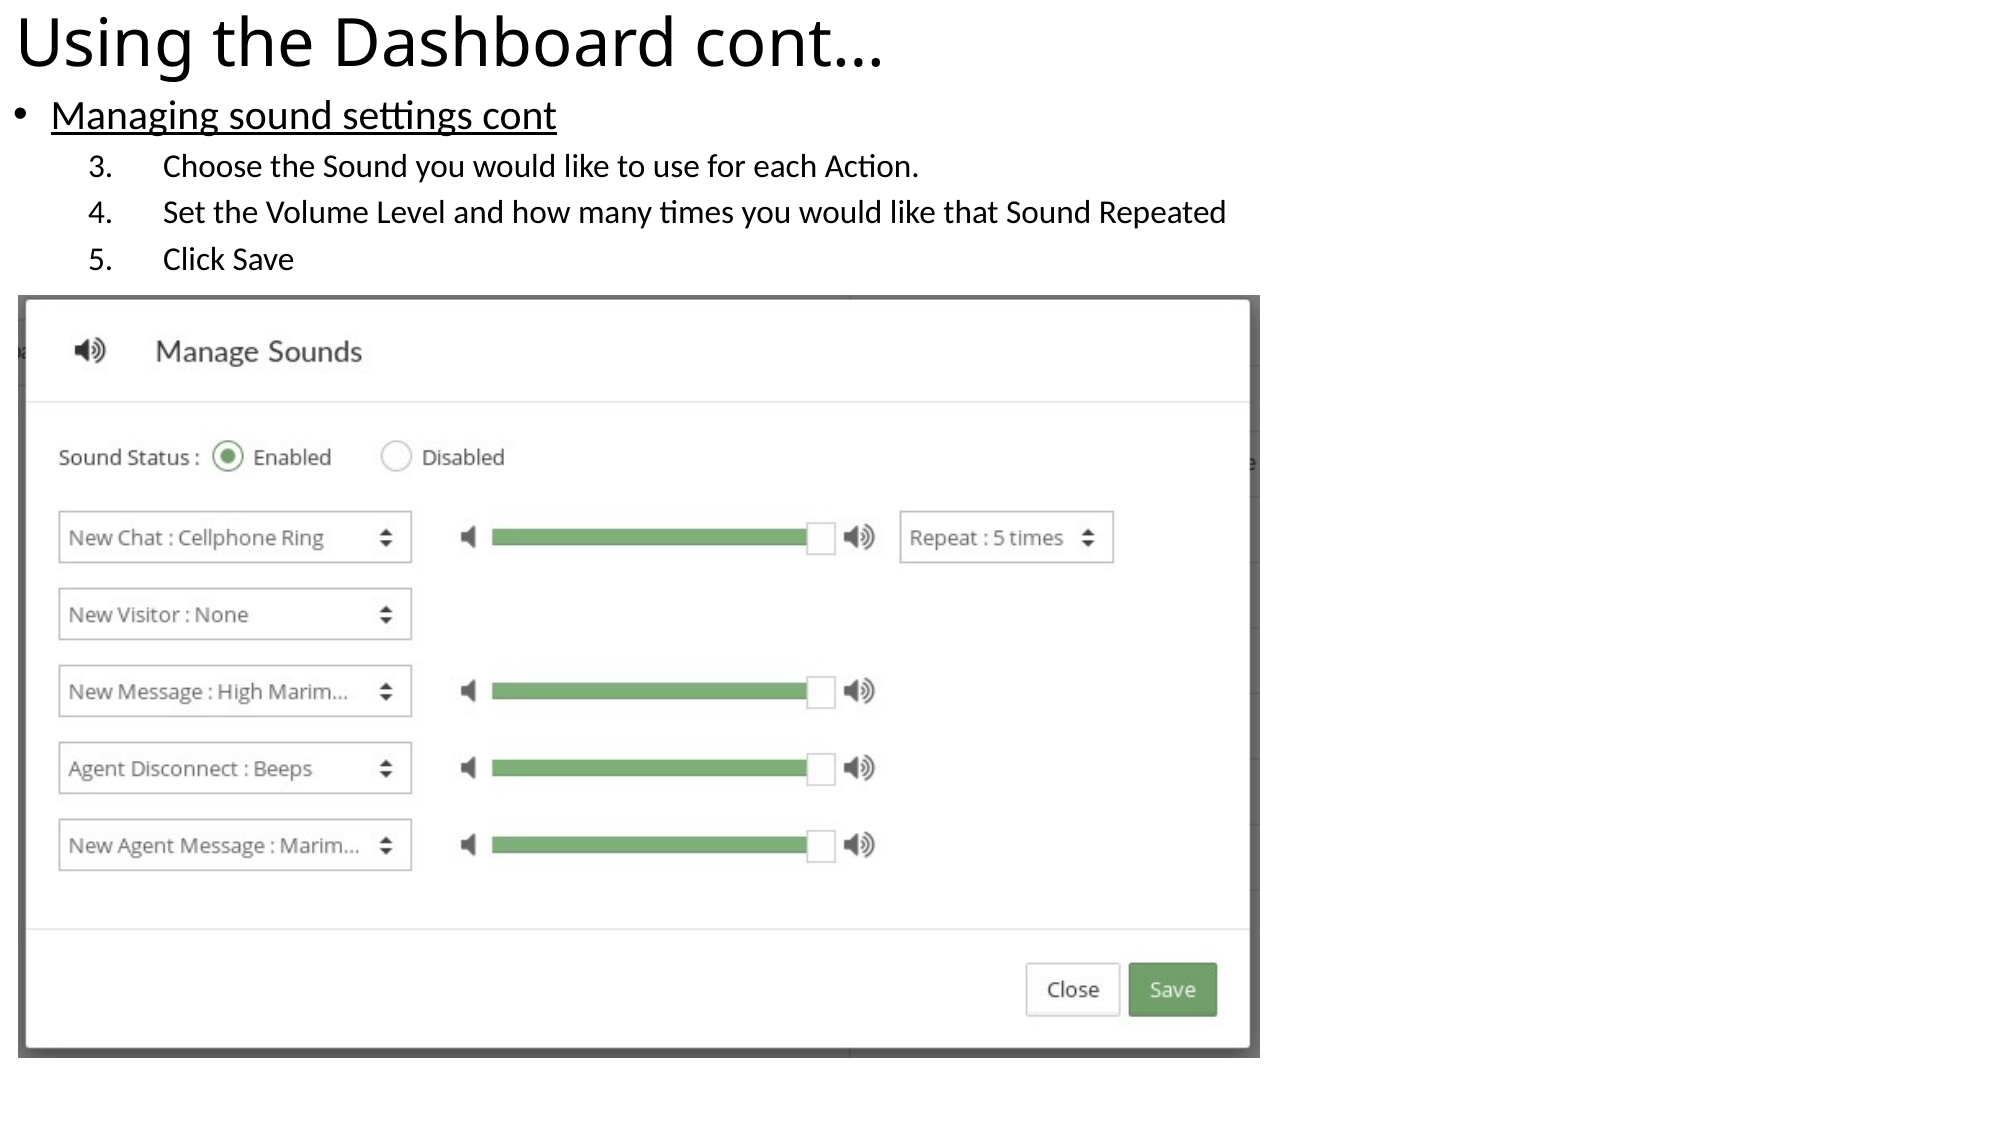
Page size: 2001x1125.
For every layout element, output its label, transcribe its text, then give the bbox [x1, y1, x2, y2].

text_box Using the Dashboard cont… [0, 0, 2000, 91]
picture [18, 295, 1260, 1058]
list Managing sound settings cont Choose the Sound you would like to use for each Action. Set the Volume Level and how many times you would like that Sound Repeated Click Save [0, 91, 1982, 1125]
